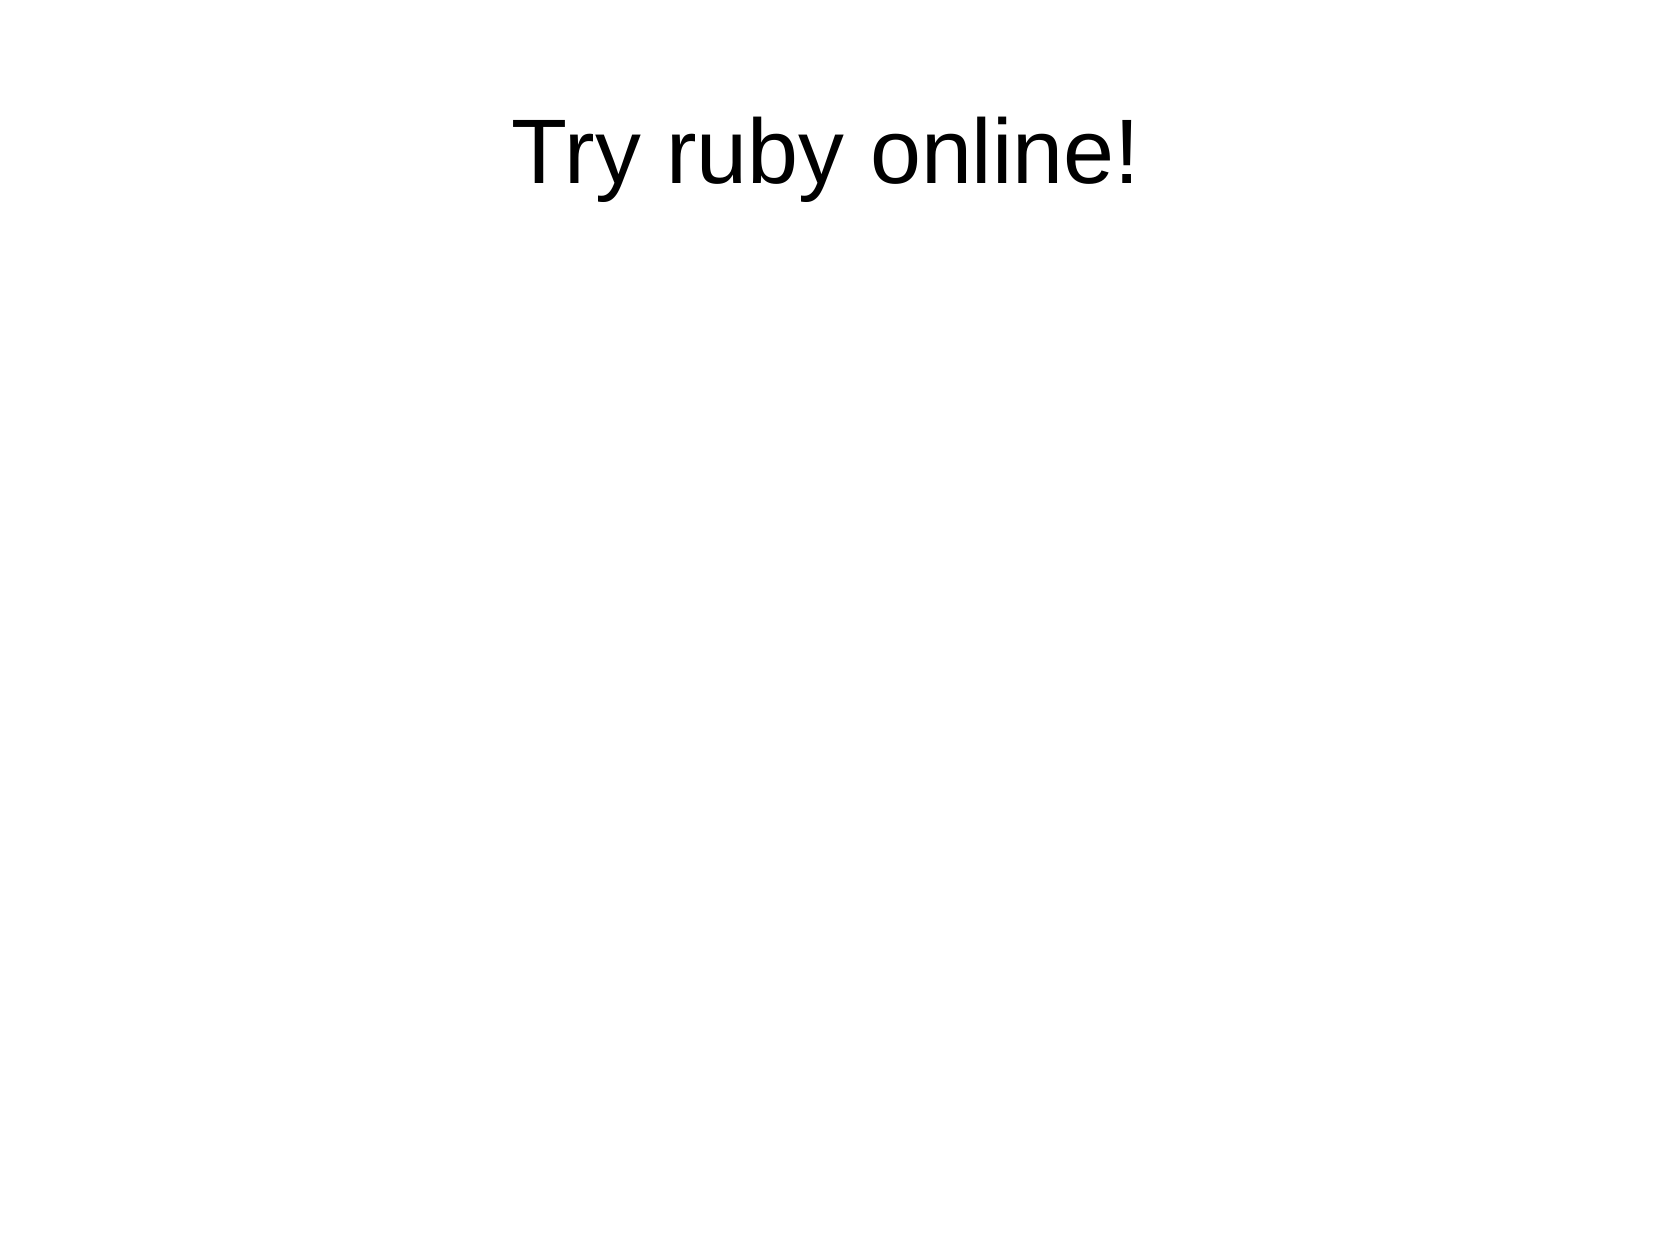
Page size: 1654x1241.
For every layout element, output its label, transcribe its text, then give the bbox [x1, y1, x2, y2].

title Try ruby online! [82, 49, 1571, 257]
